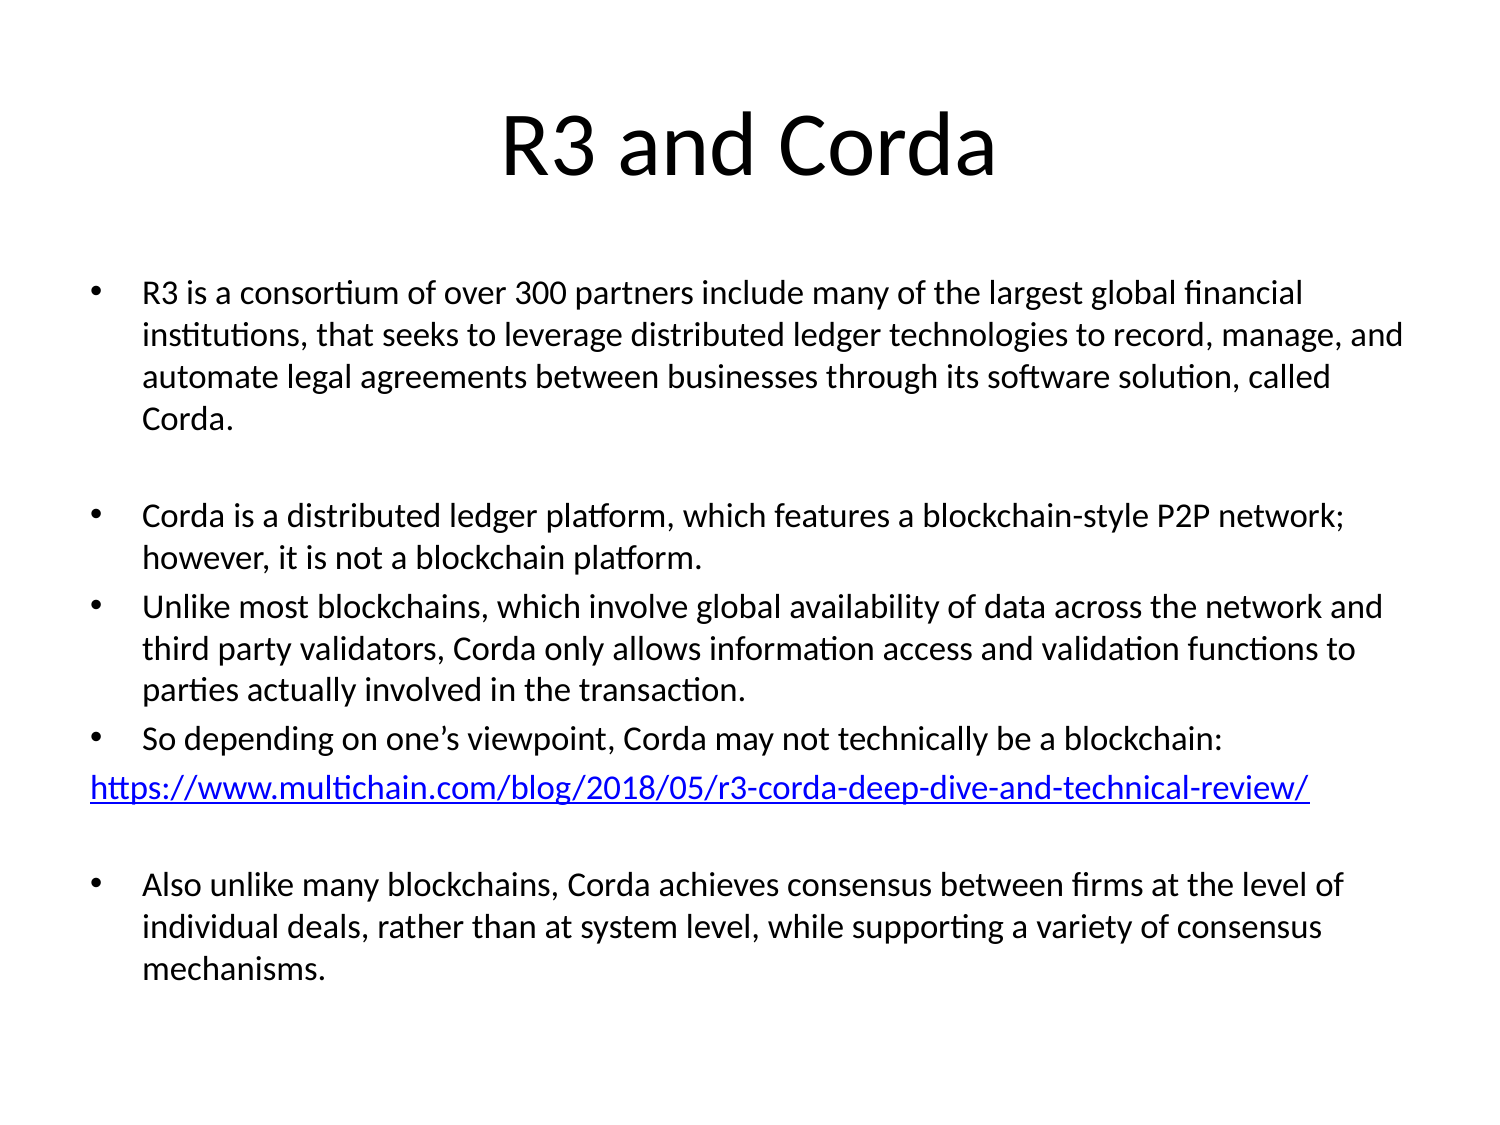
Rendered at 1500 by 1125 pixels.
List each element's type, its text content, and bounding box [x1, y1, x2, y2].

list R3 is a consortium of over 300 partners include many of the largest global financial institutions, that seeks to leverage distributed ledger technologies to record, manage, and automate legal agreements between businesses through its software solution, called Corda. Corda is a distributed ledger platform, which features a blockchain-style P2P network; however, it is not a blockchain platform. Unlike most blockchains, which involve global availability of data across the network and third party validators, Corda only allows information access and validation functions to parties actually involved in the transaction. So depending on one’s viewpoint, Corda may not technically be a blockchain: https://www.multichain.com/blog/2018/05/r3-corda-deep-dive-and-technical-review/ Also unlike many blockchains, Corda achieves consensus between firms at the level of individual deals, rather than at system level, while supporting a variety of consensus mechanisms. [75, 262, 1425, 1005]
title R3 and Corda [75, 45, 1425, 233]
